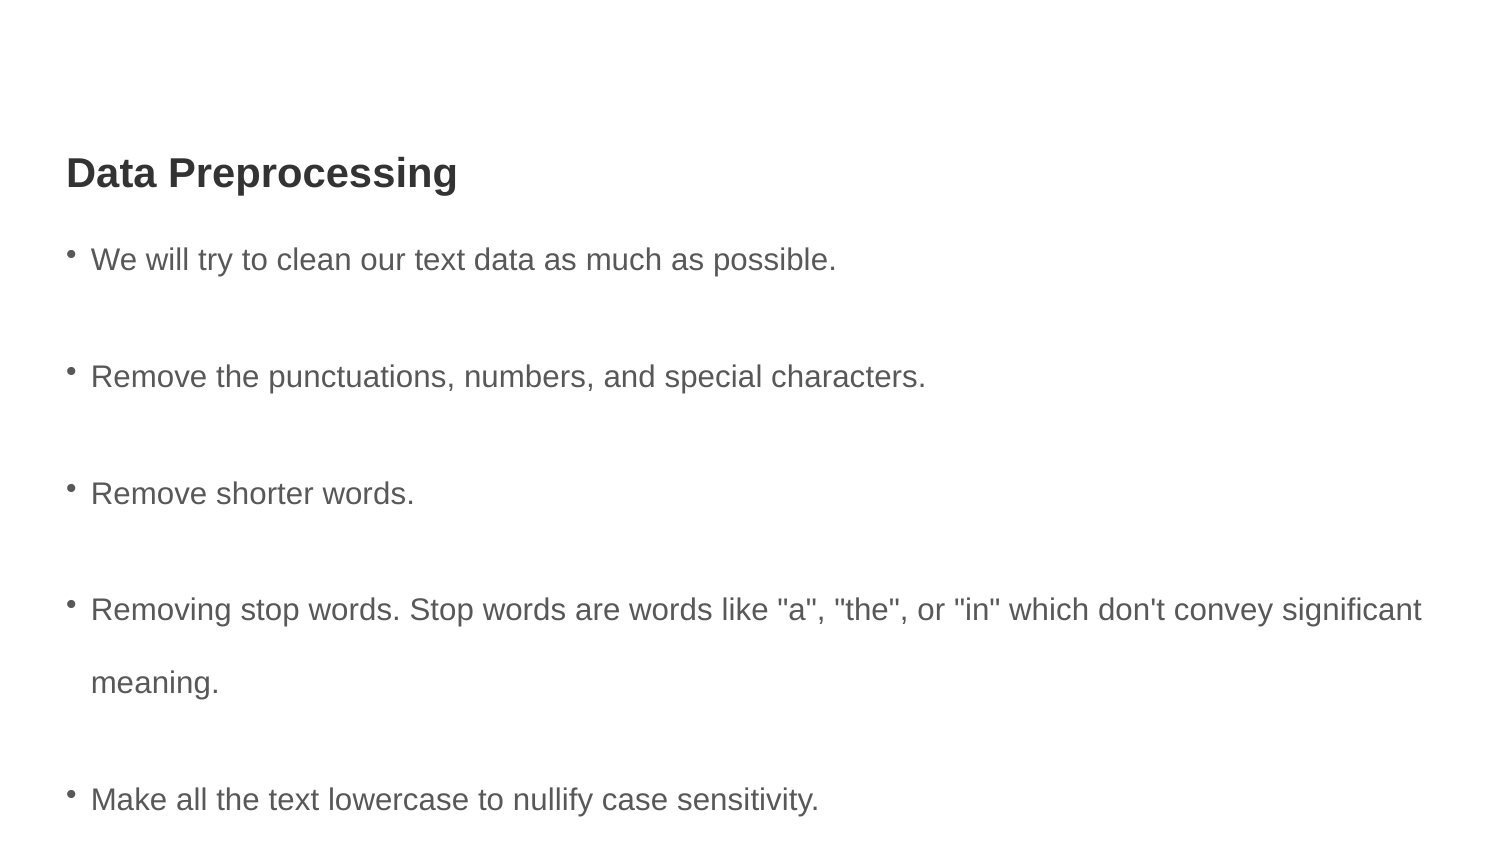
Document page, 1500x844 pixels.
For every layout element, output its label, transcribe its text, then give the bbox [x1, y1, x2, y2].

title Data Preprocessing [50, 72, 1450, 168]
list We will try to clean our text data as much as possible. Remove the punctuations, numbers, and special characters. Remove shorter words. Removing stop words. Stop words are words like "a", "the", or "in" which don't convey significant meaning. Make all the text lowercase to nullify case sensitivity. [50, 188, 1450, 750]
